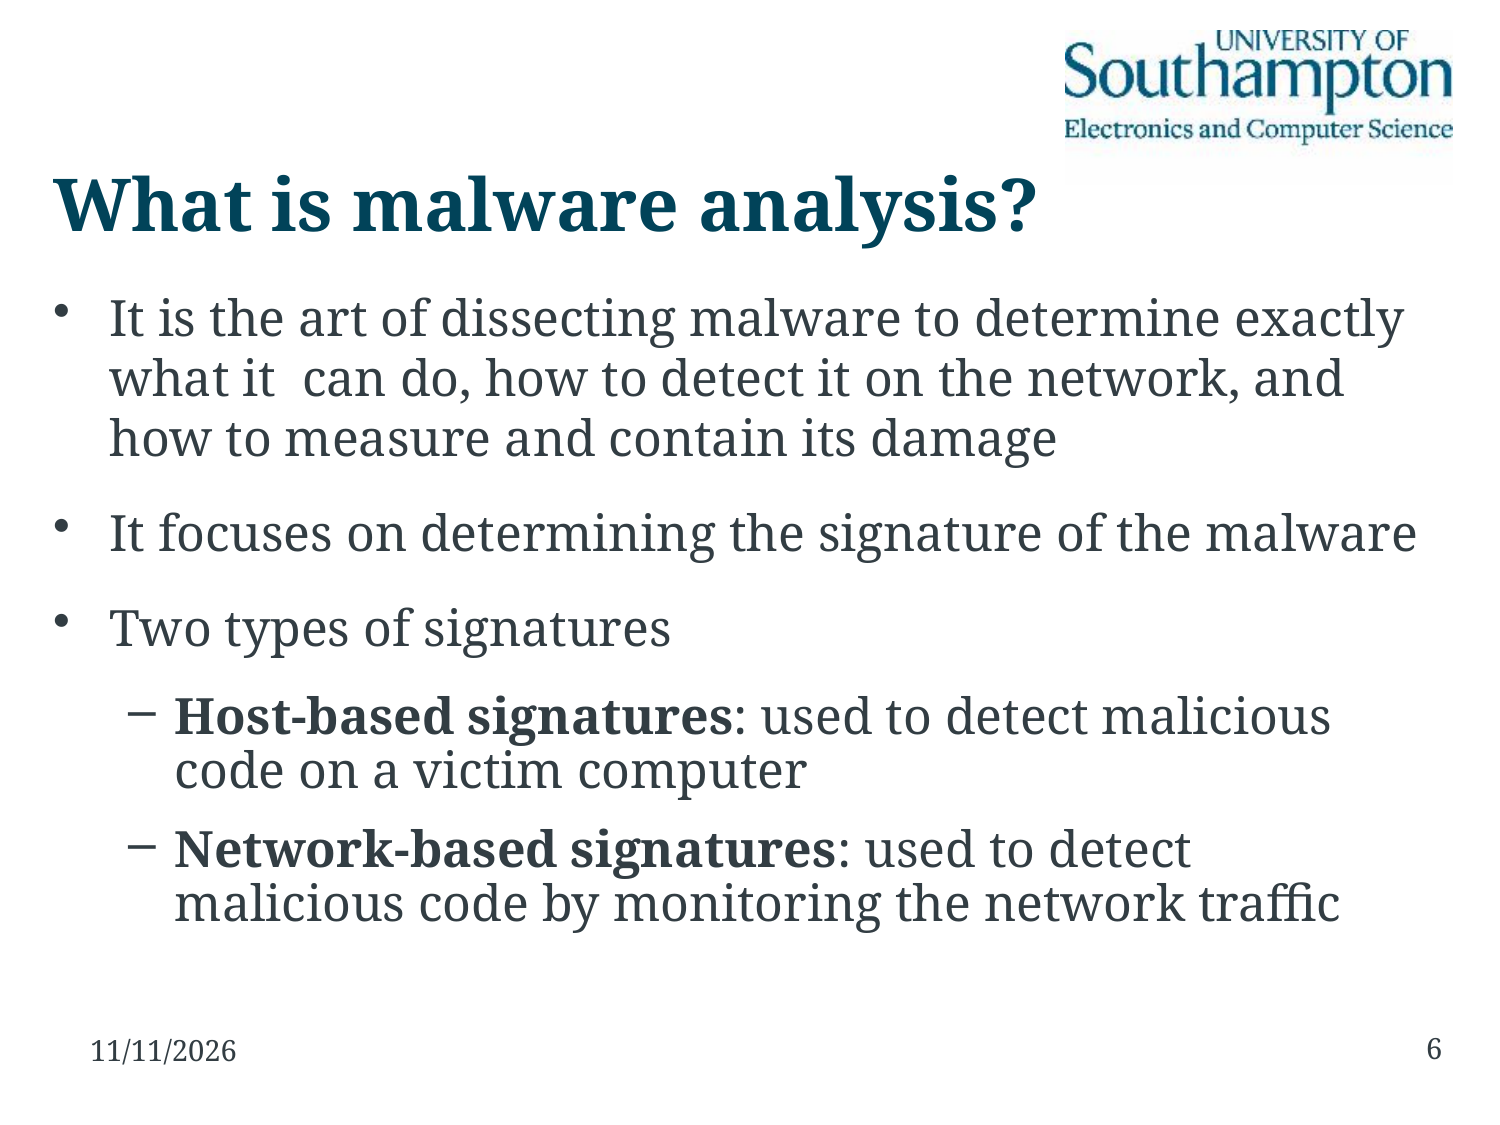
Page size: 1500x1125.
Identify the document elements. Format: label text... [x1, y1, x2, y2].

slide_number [74, 1024, 426, 1103]
slide_number 6 [1092, 1022, 1443, 1102]
title What is malware analysis? [53, 148, 1447, 256]
picture [1065, 30, 1453, 185]
list It is the art of dissecting malware to determine exactly what it can do, how to detect it on the network, and how to measure and contain its damage It focuses on determining the signature of the malware Two types of signatures Host-based signatures: used to detect malicious code on a victim computer Network-based signatures: used to detect malicious code by monitoring the network traffic [53, 278, 1447, 1022]
